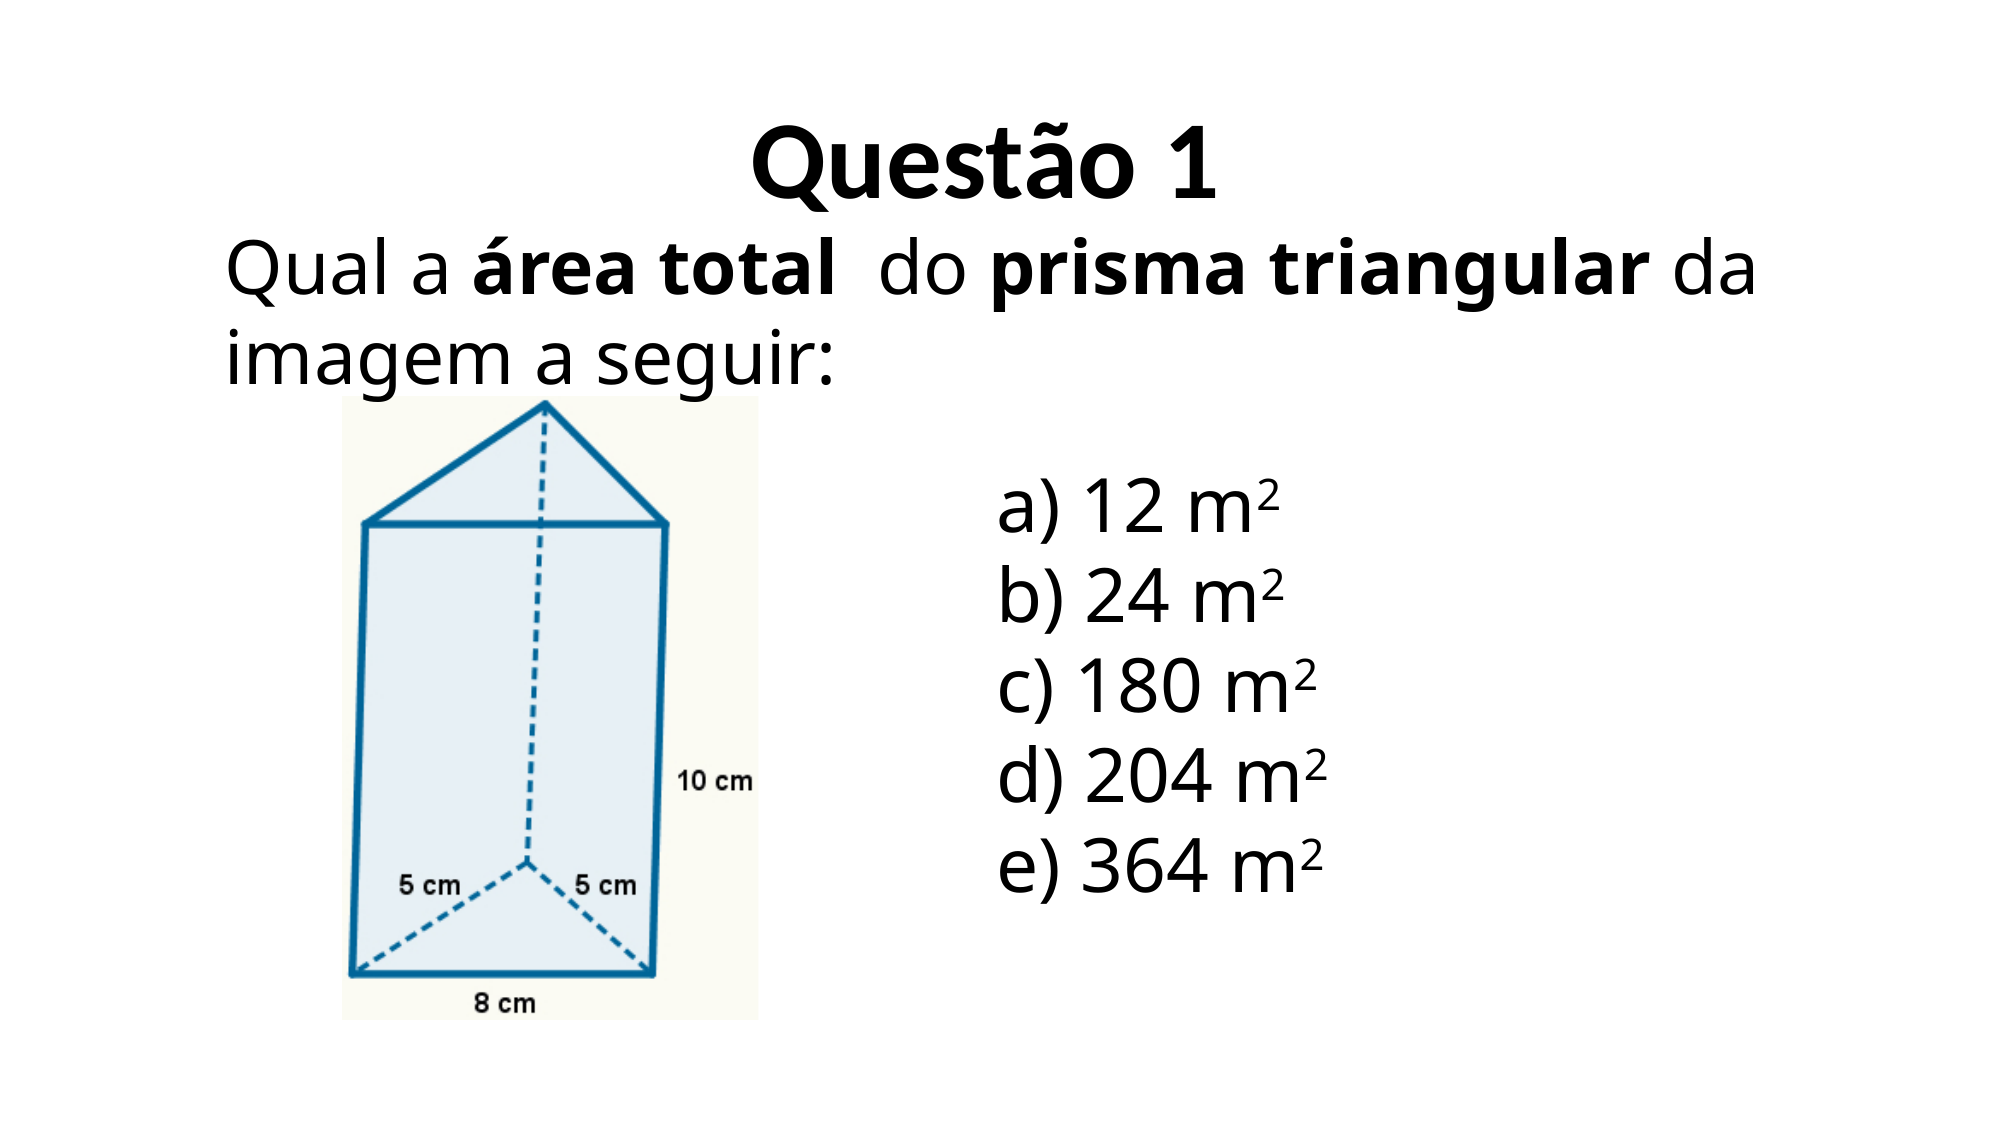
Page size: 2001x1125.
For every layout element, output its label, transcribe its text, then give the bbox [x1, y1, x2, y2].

text_box Questão 1 [735, 80, 1320, 229]
picture [342, 396, 759, 1020]
text_box Qual a área total do prisma triangular da imagem a seguir: [210, 212, 1837, 588]
text_box a) 12 m2 b) 24 m2 c) 180 m2 d) 204 m2 e) 364 m2 [981, 450, 1350, 961]
